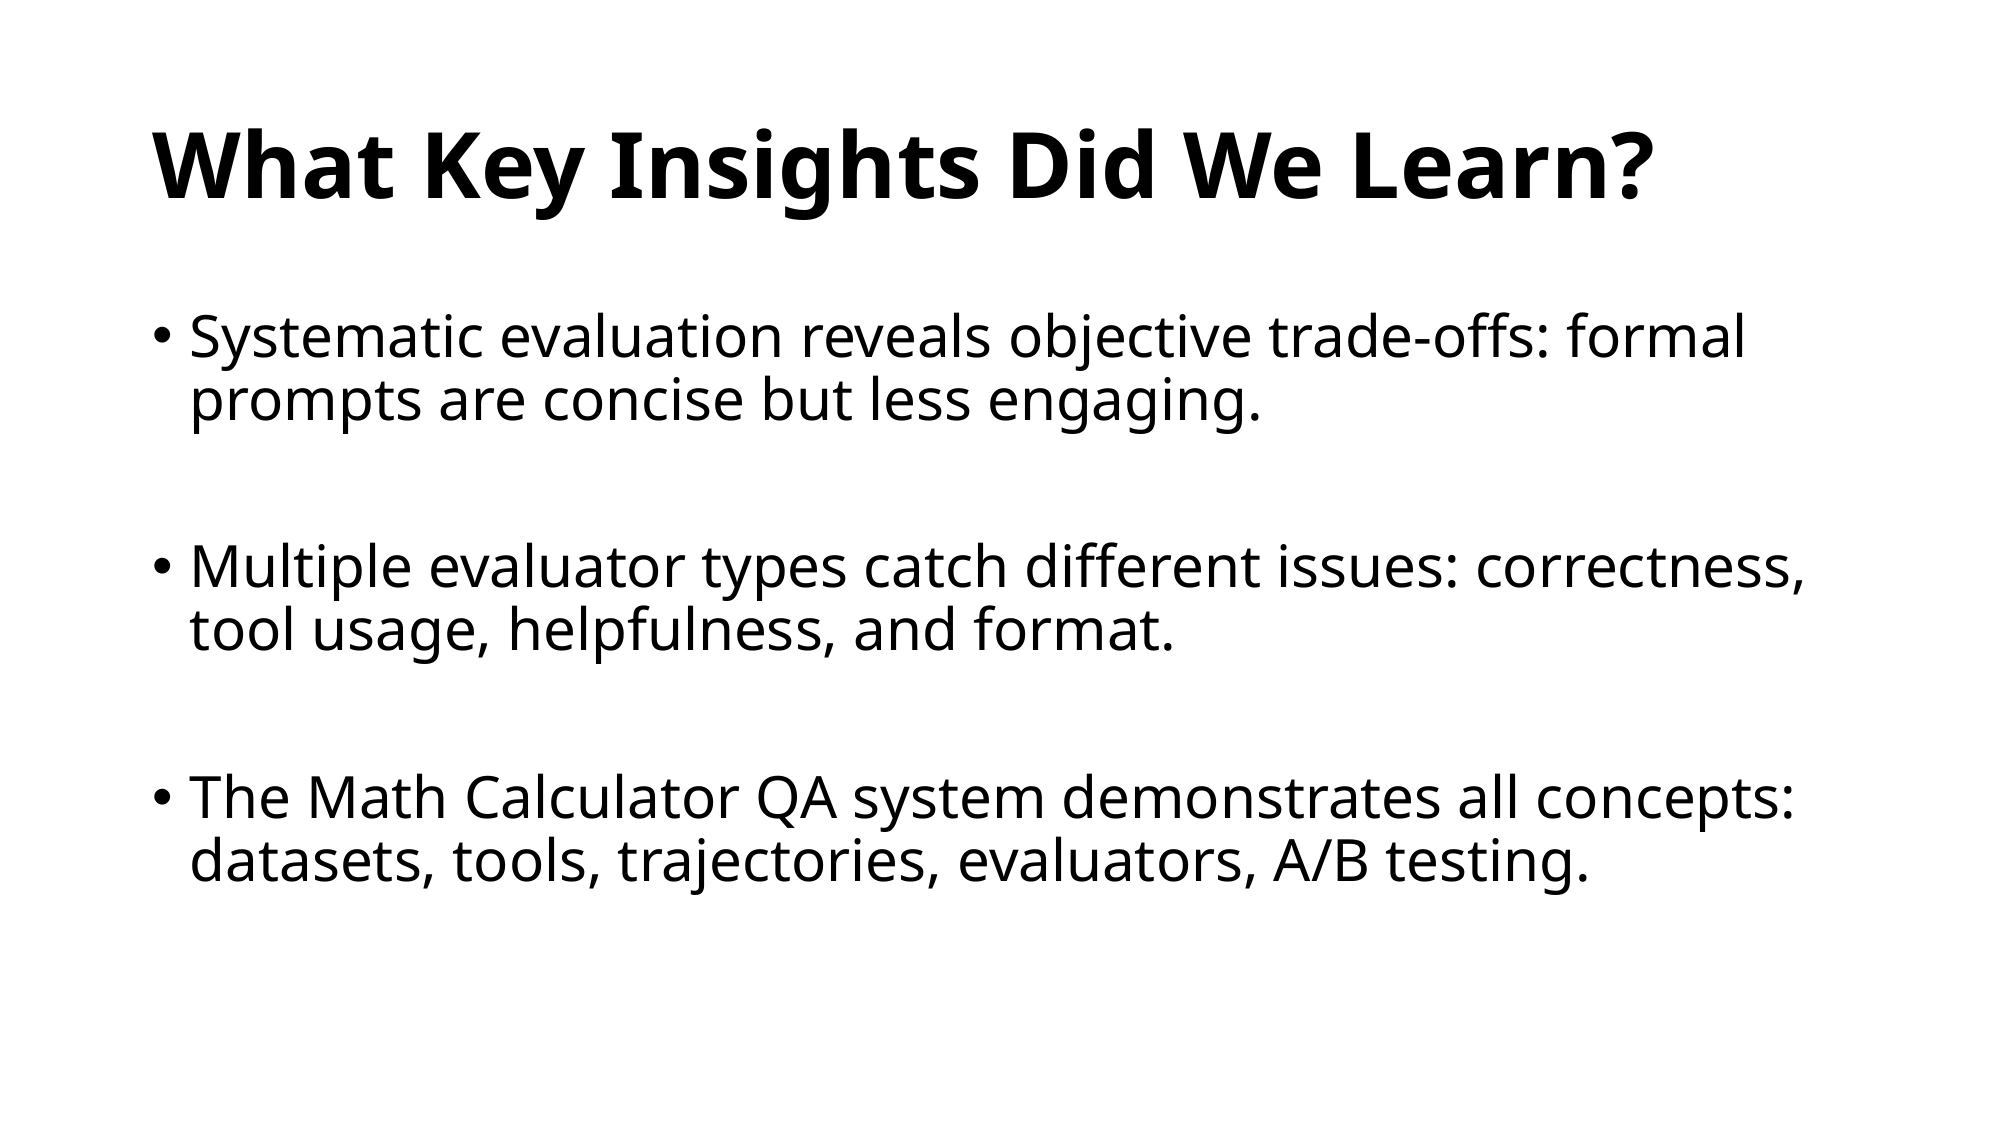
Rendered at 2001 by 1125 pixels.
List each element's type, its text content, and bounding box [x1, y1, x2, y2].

list Systematic evaluation reveals objective trade-offs: formal prompts are concise but less engaging. Multiple evaluator types catch different issues: correctness, tool usage, helpfulness, and format. The Math Calculator QA system demonstrates all concepts: datasets, tools, trajectories, evaluators, A/B testing. [137, 299, 1863, 1014]
title What Key Insights Did We Learn? [137, 59, 1863, 278]
